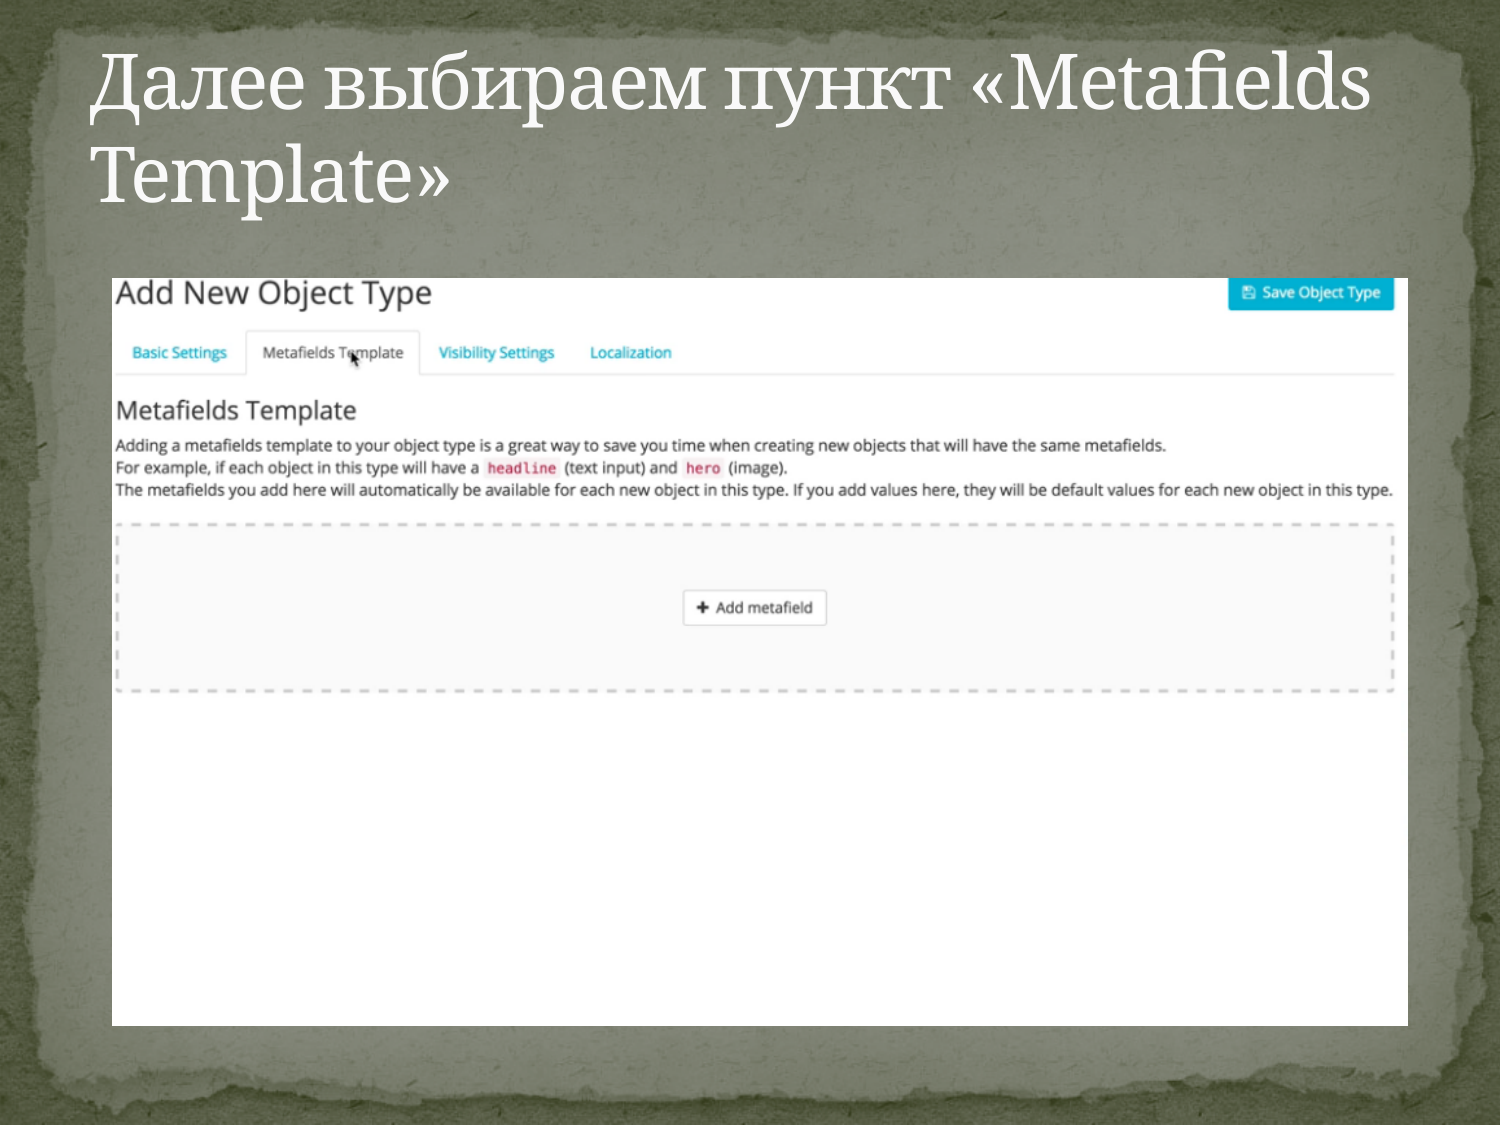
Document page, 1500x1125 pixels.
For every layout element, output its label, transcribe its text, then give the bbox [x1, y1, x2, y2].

picture [112, 278, 1408, 1026]
title Далее выбираем пункт «Metafields Template» [74, 24, 1425, 225]
